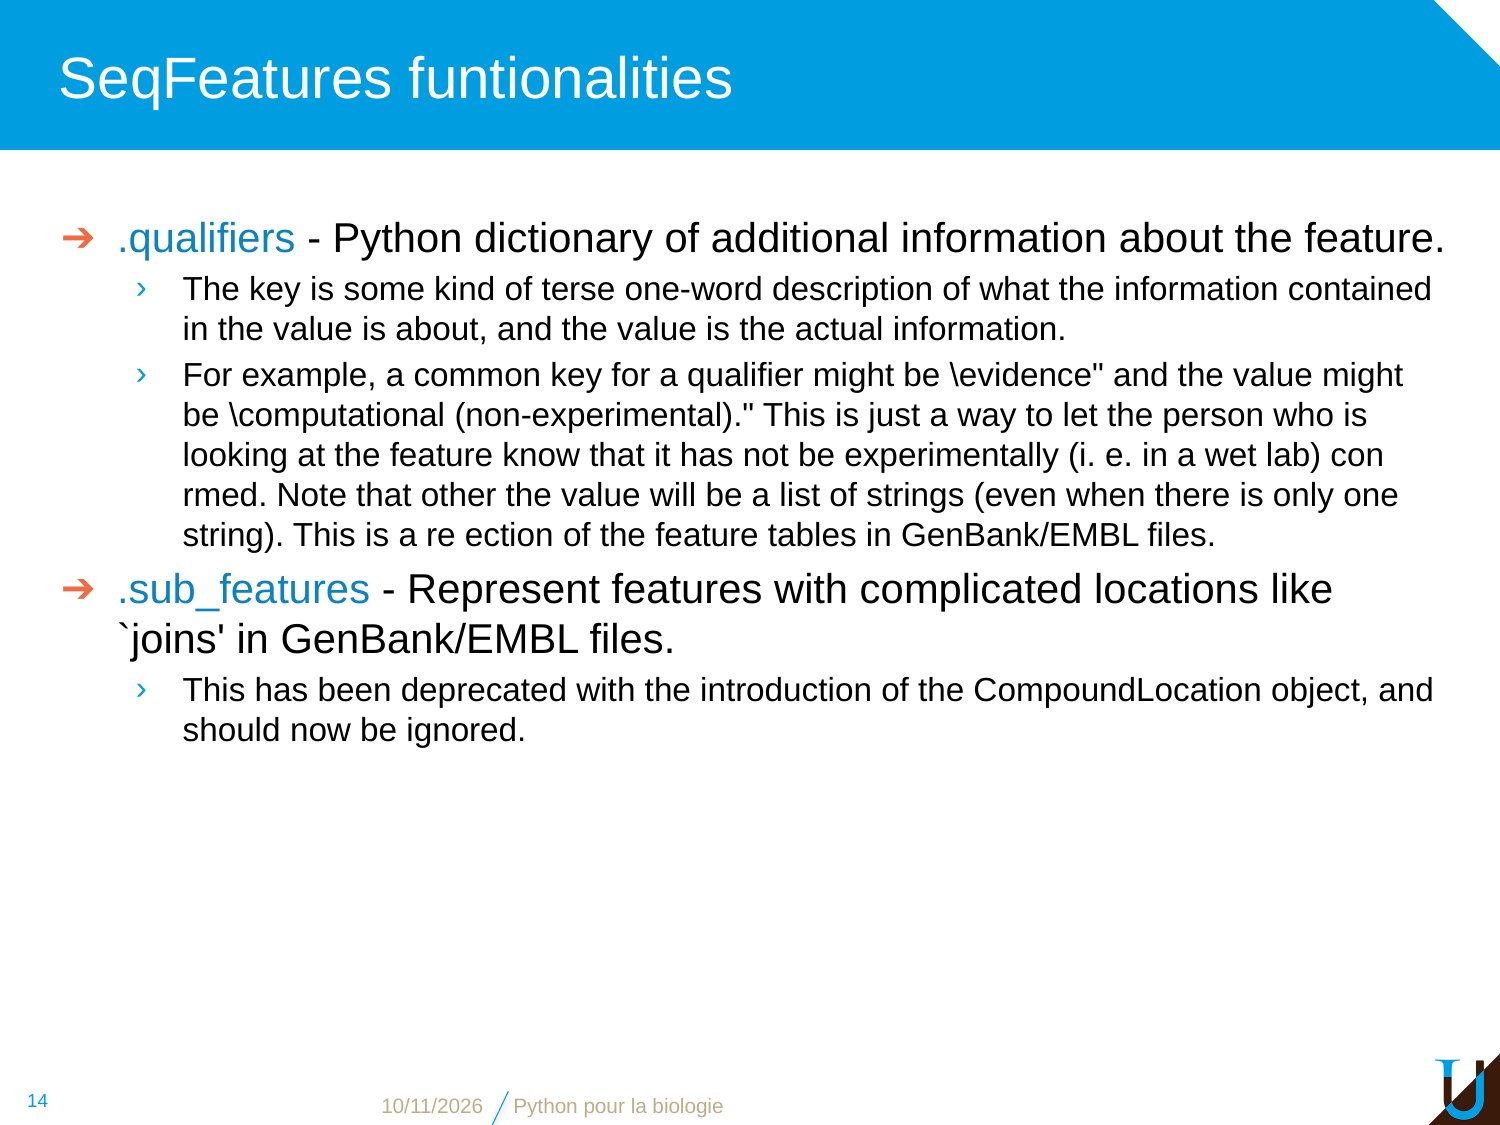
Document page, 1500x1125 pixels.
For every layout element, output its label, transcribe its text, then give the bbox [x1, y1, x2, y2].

slide_number 14 [0, 1074, 75, 1125]
footer Python pour la biologie [498, 1091, 1362, 1125]
picture [1425, 1050, 1500, 1125]
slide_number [147, 1091, 498, 1125]
title SeqFeatures funtionalities [0, 0, 1425, 150]
list .qualifiers - Python dictionary of additional information about the feature. The key is some kind of terse one-word description of what the information contained in the value is about, and the value is the actual information. For example, a common key for a qualifier might be \evidence" and the value might be \computational (non-experimental)." This is just a way to let the person who is looking at the feature know that it has not be experimentally (i. e. in a wet lab) con rmed. Note that other the value will be a list of strings (even when there is only one string). This is a re ection of the feature tables in GenBank/EMBL files. .sub_features - Represent features with complicated locations like `joins' in GenBank/EMBL files. This has been deprecated with the introduction of the CompoundLocation object, and should now be ignored. [45, 202, 1464, 1005]
